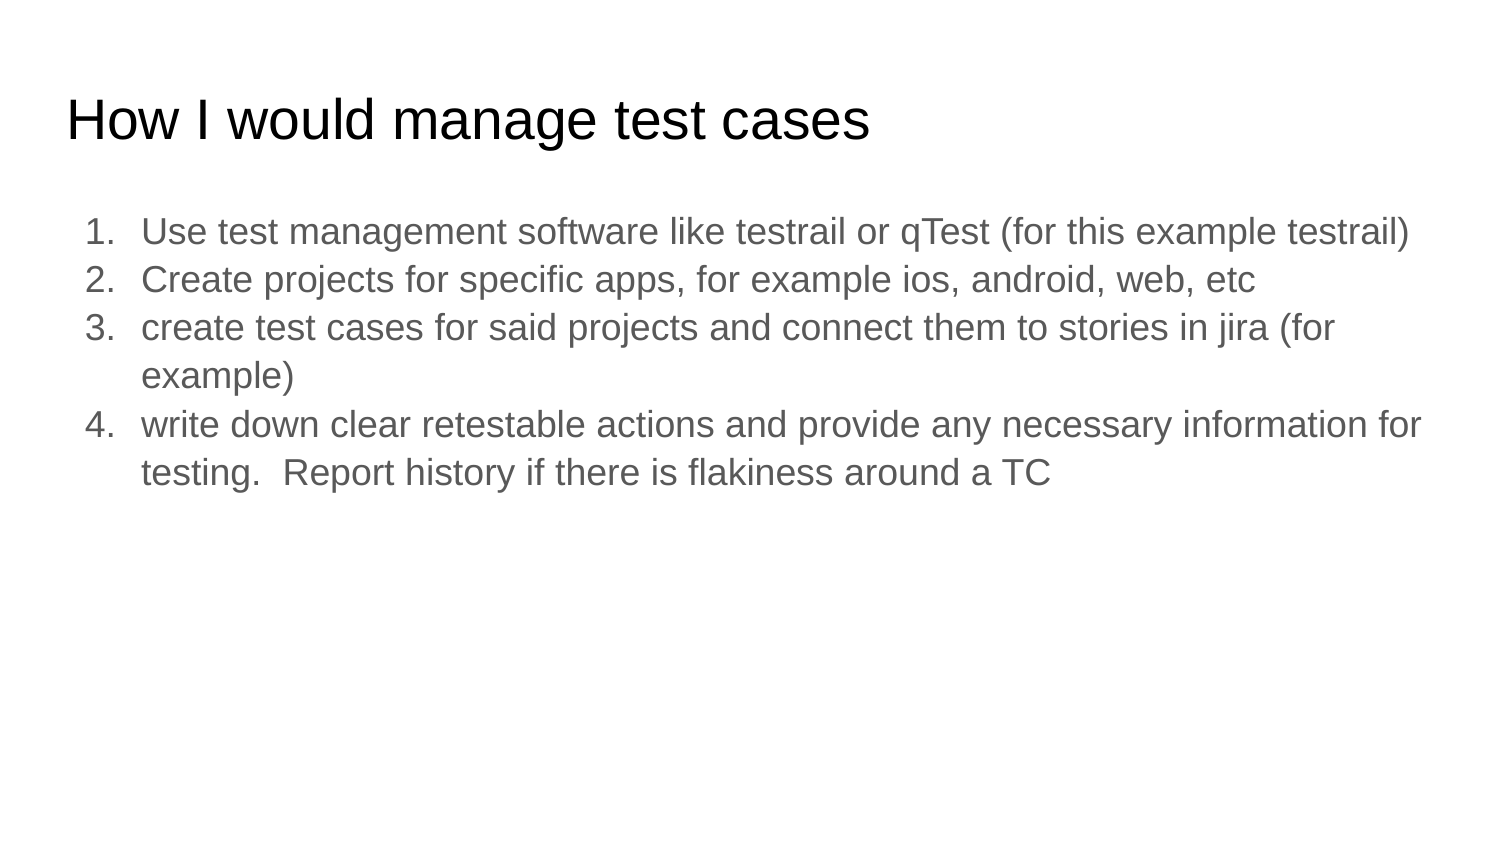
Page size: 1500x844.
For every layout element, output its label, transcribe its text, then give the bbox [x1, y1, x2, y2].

title How I would manage test cases [51, 72, 1449, 167]
list Use test management software like testrail or qTest (for this example testrail) Create projects for specific apps, for example ios, android, web, etc create test cases for said projects and connect them to stories in jira (for example) write down clear retestable actions and provide any necessary information for testing. Report history if there is flakiness around a TC [51, 189, 1449, 750]
